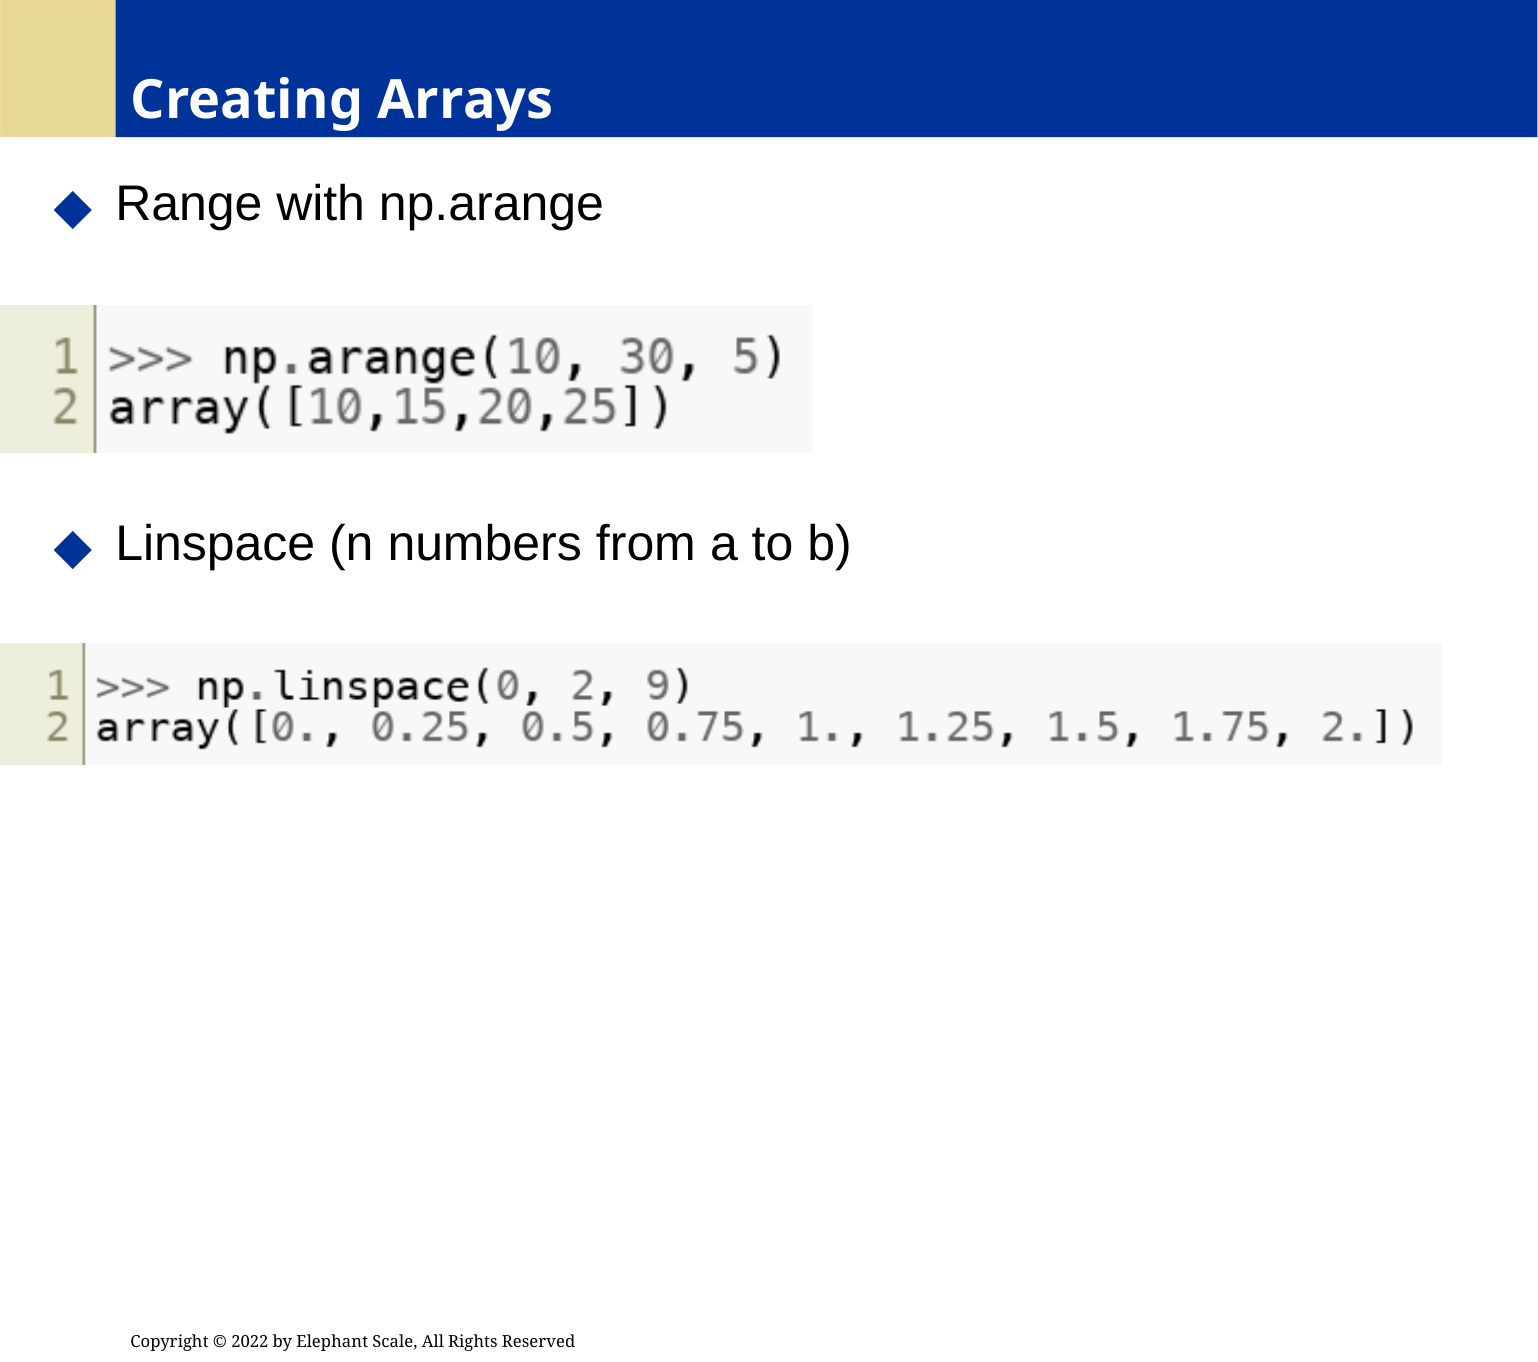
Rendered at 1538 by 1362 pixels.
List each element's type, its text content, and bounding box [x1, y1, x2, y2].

picture [0, 643, 1442, 766]
picture [0, 0, 115, 137]
text_box Copyright © 2022 by Elephant Scale, All Rights Reserved [115, 1322, 1538, 1358]
title Creating Arrays [115, 0, 1538, 138]
list Range with np.arange Linspace (n numbers from a to b) [38, 163, 1499, 1284]
picture [0, 305, 814, 454]
